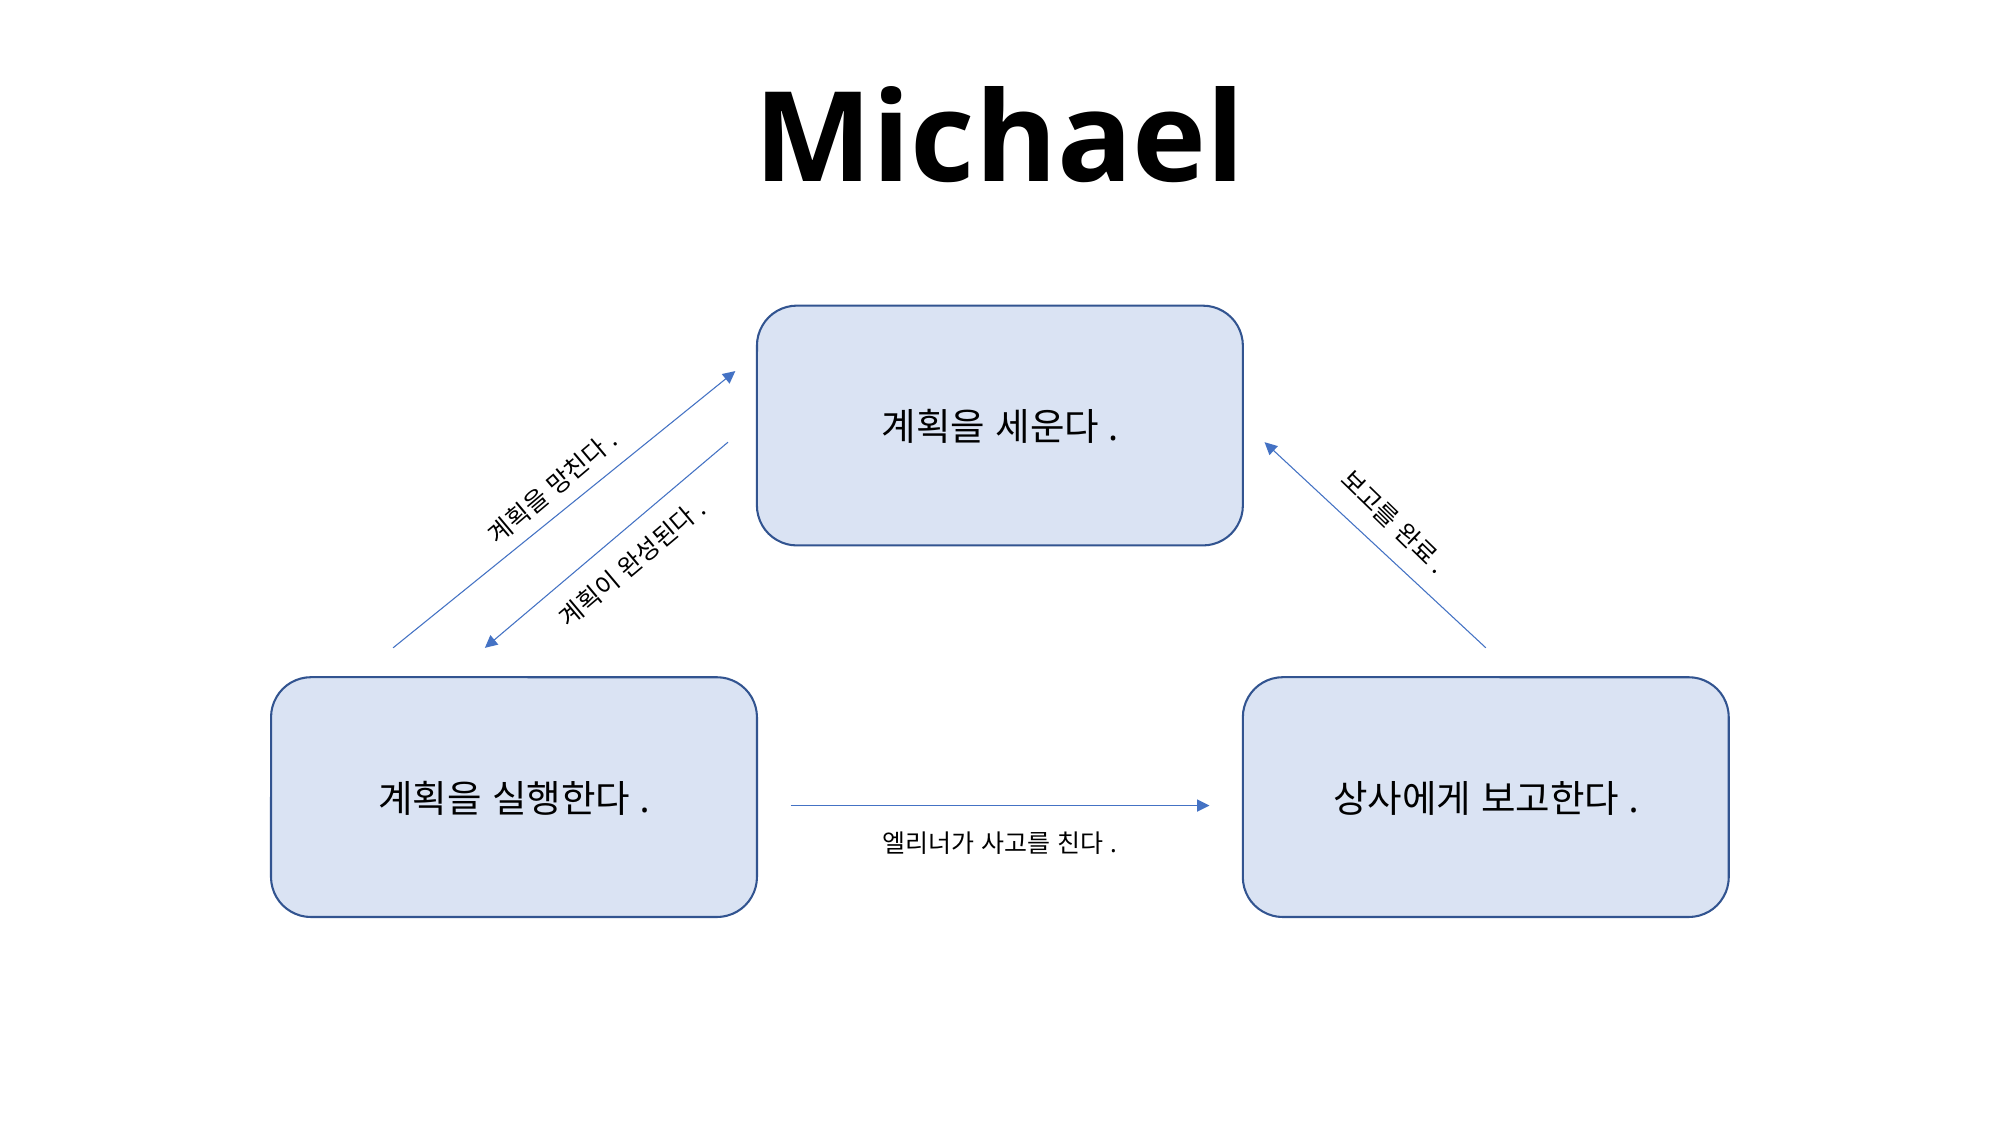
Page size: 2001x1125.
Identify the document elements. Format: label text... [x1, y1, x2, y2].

text_box 엘리너가 사고를 친다. [868, 819, 1132, 865]
text_box Michael [739, 49, 1260, 214]
text_box 계획을 실행한다. [269, 676, 759, 919]
text_box 계획을 세운다. [755, 304, 1244, 547]
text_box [393, 371, 736, 648]
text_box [1264, 442, 1486, 648]
text_box 상사에게 보고한다. [1241, 676, 1730, 919]
